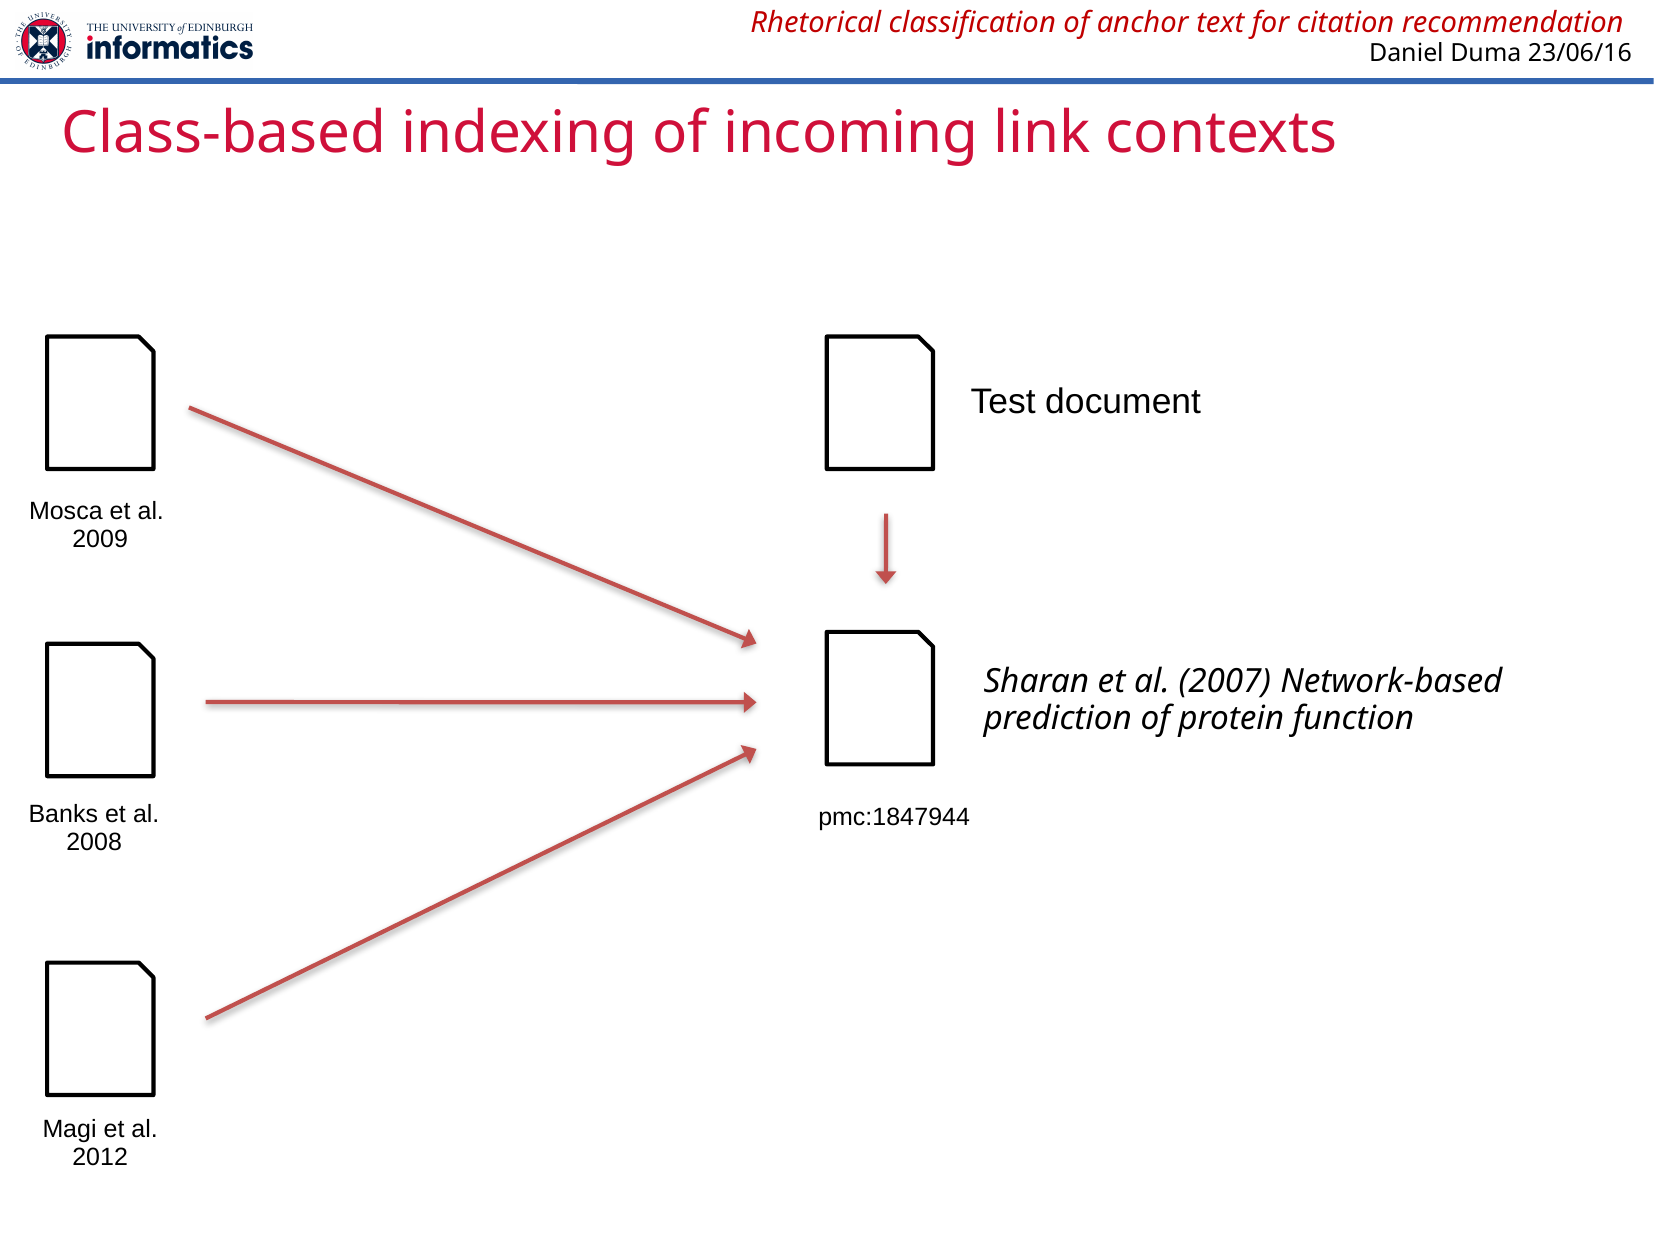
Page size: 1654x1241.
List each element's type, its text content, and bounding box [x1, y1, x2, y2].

text_box [824, 334, 936, 472]
text_box Sharan et al. (2007) Network-based prediction of protein function [968, 655, 1637, 745]
text_box Magi et al. 2012 [23, 1108, 177, 1179]
text_box [45, 960, 156, 1098]
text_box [205, 748, 757, 1019]
text_box [45, 334, 156, 472]
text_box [188, 407, 757, 644]
text_box pmc:1847944 [803, 795, 1016, 839]
text_box Mosca et al. 2009 [11, 490, 183, 561]
text_box [824, 629, 936, 767]
text_box Test document [955, 373, 1229, 429]
title Class-based indexing of incoming link contexts [46, 100, 1519, 184]
text_box [45, 641, 156, 779]
text_box Banks et al. 2008 [8, 792, 180, 864]
list [70, 247, 1566, 1160]
picture [15, 12, 253, 70]
